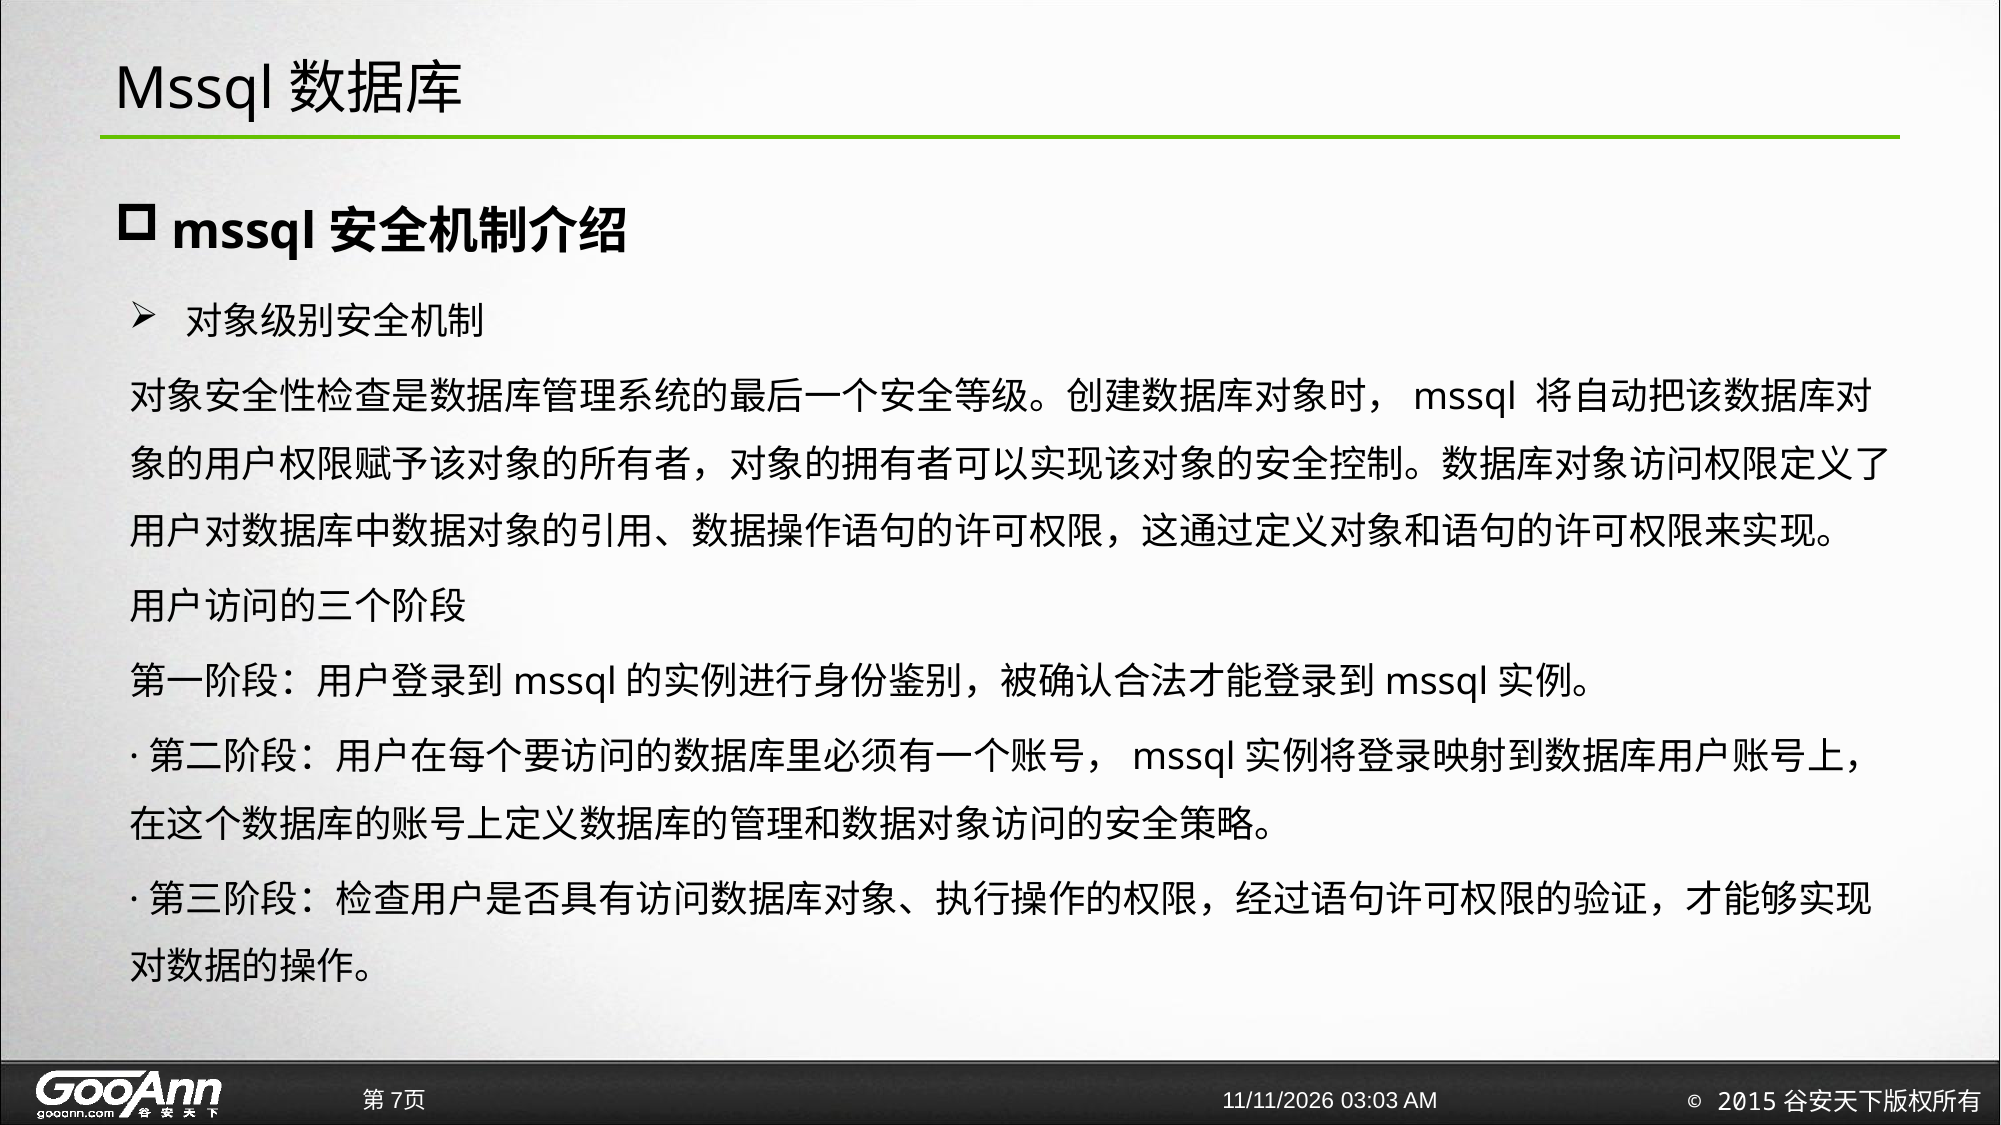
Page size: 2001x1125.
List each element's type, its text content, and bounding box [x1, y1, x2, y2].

list 对象级别安全机制 对象安全性检查是数据库管理系统的最后一个安全等级。创建数据库对象时，mssql 将自动把该数据库对象的用户权限赋予该对象的所有者，对象的拥有者可以实现该对象的安全控制。数据库对象访问权限定义了用户对数据库中数据对象的引用、数据操作语句的许可权限，这通过定义对象和语句的许可权限来实现。 用户访问的三个阶段 第一阶段：用户登录到mssql的实例进行身份鉴别，被确认合法才能登录到mssql实例。 ·第二阶段：用户在每个要访问的数据库里必须有一个账号，mssql实例将登录映射到数据库用户账号上，在这个数据库的账号上定义数据库的管理和数据对象访问的安全策略。 ·第三阶段：检查用户是否具有访问数据库对象、执行操作的权限，经过语句许可权限的验证，才能够实现对数据的操作。 [114, 267, 1915, 1071]
picture [0, 0, 2001, 1125]
title Mssql数据库 [99, 45, 1900, 126]
text_box mssql安全机制介绍 [99, 160, 1900, 279]
